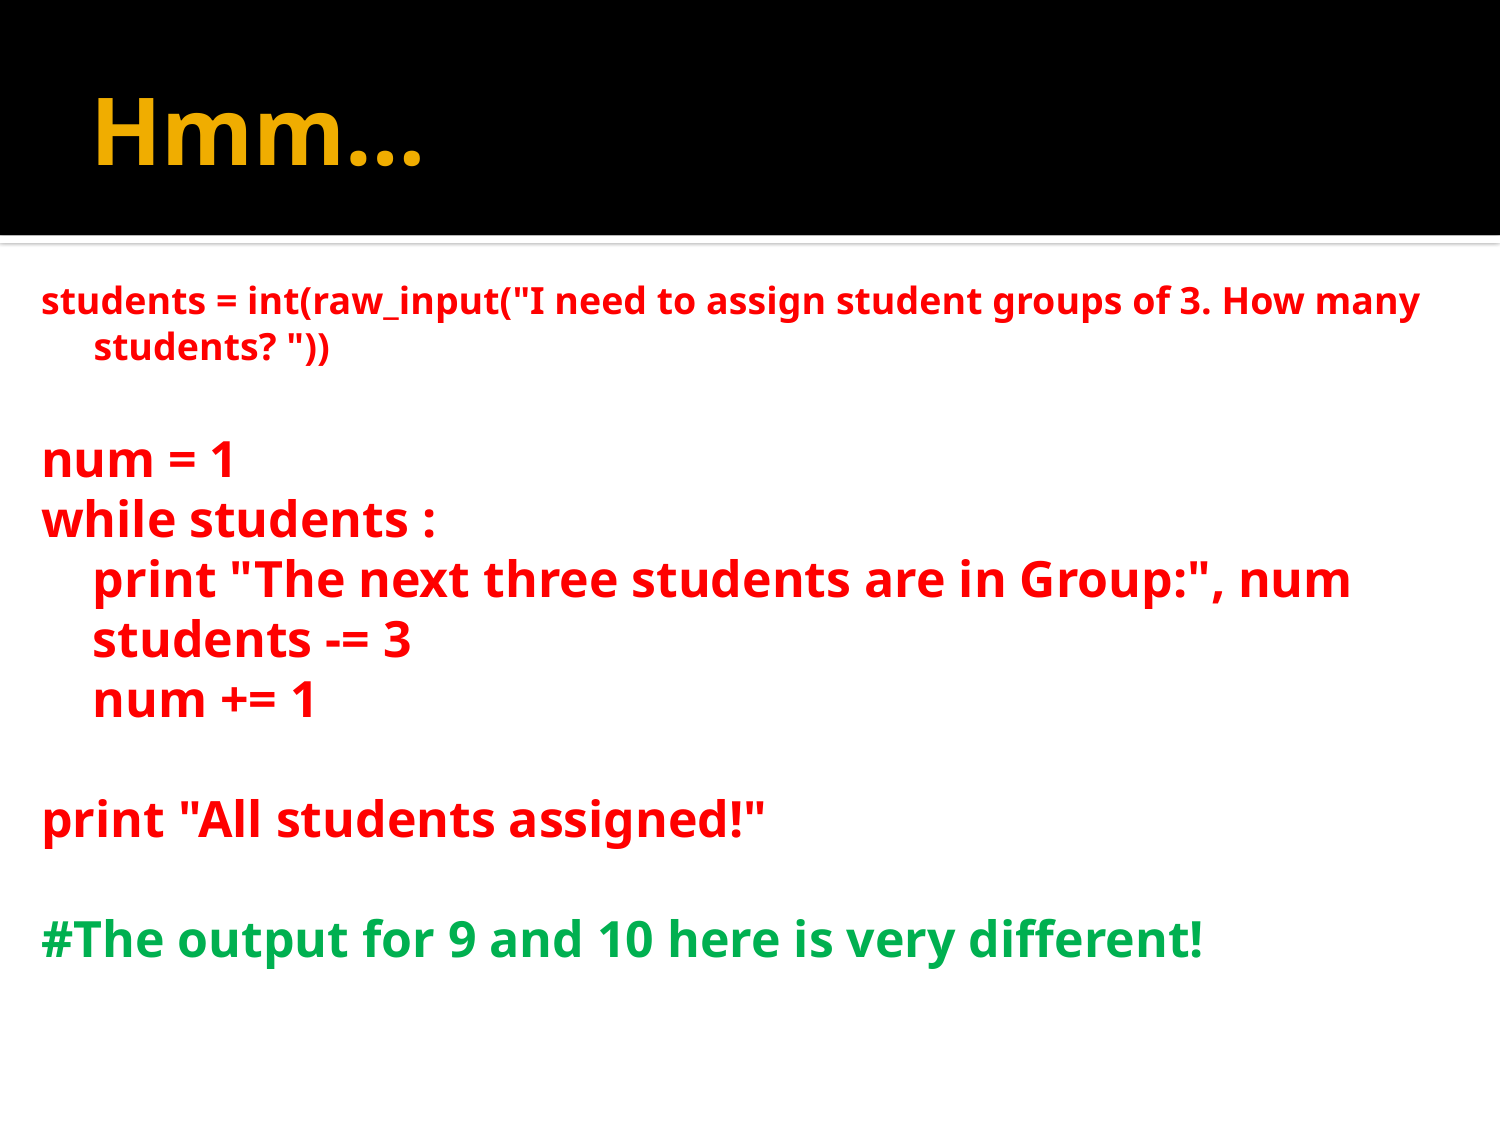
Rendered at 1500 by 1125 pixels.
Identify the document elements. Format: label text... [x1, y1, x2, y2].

list students = int(raw_input("I need to assign student groups of 3. How many students? ")) num = 1 while students : print "The next three students are in Group:", num students -= 3 num += 1 print "All students assigned!" #The output for 9 and 10 here is very different! [12, 262, 1475, 1050]
title Hmm… [75, 25, 1425, 231]
